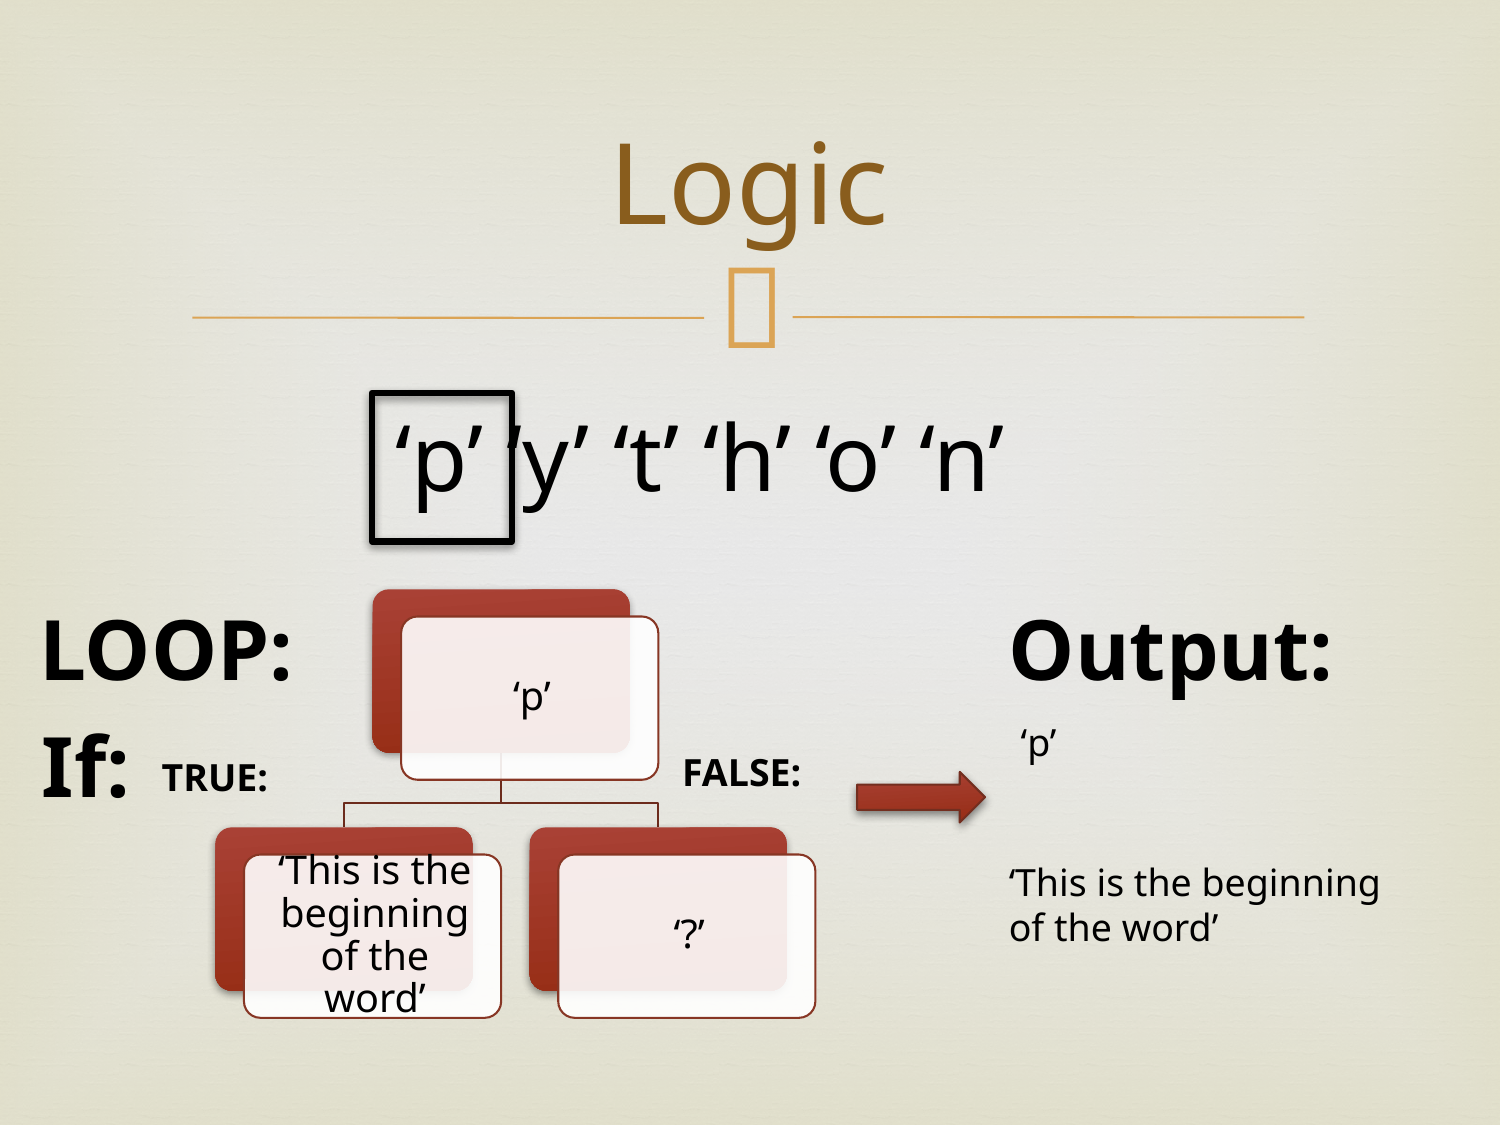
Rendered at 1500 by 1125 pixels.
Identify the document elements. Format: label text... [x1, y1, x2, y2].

title Logic [112, 93, 1386, 267]
text_box ‘p’ [1005, 711, 1102, 771]
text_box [146, 588, 885, 1019]
text_box [890, 770, 986, 824]
text_box If: [26, 706, 140, 822]
text_box [371, 392, 513, 543]
text_box LOOP: [24, 589, 144, 704]
text_box ‘p’ ‘y’ ‘t’ ‘h’ ‘o’ ‘n’ [514, 392, 1161, 518]
text_box ‘This is the beginning of the word’ [994, 851, 1441, 956]
text_box Output: [994, 589, 1361, 704]
